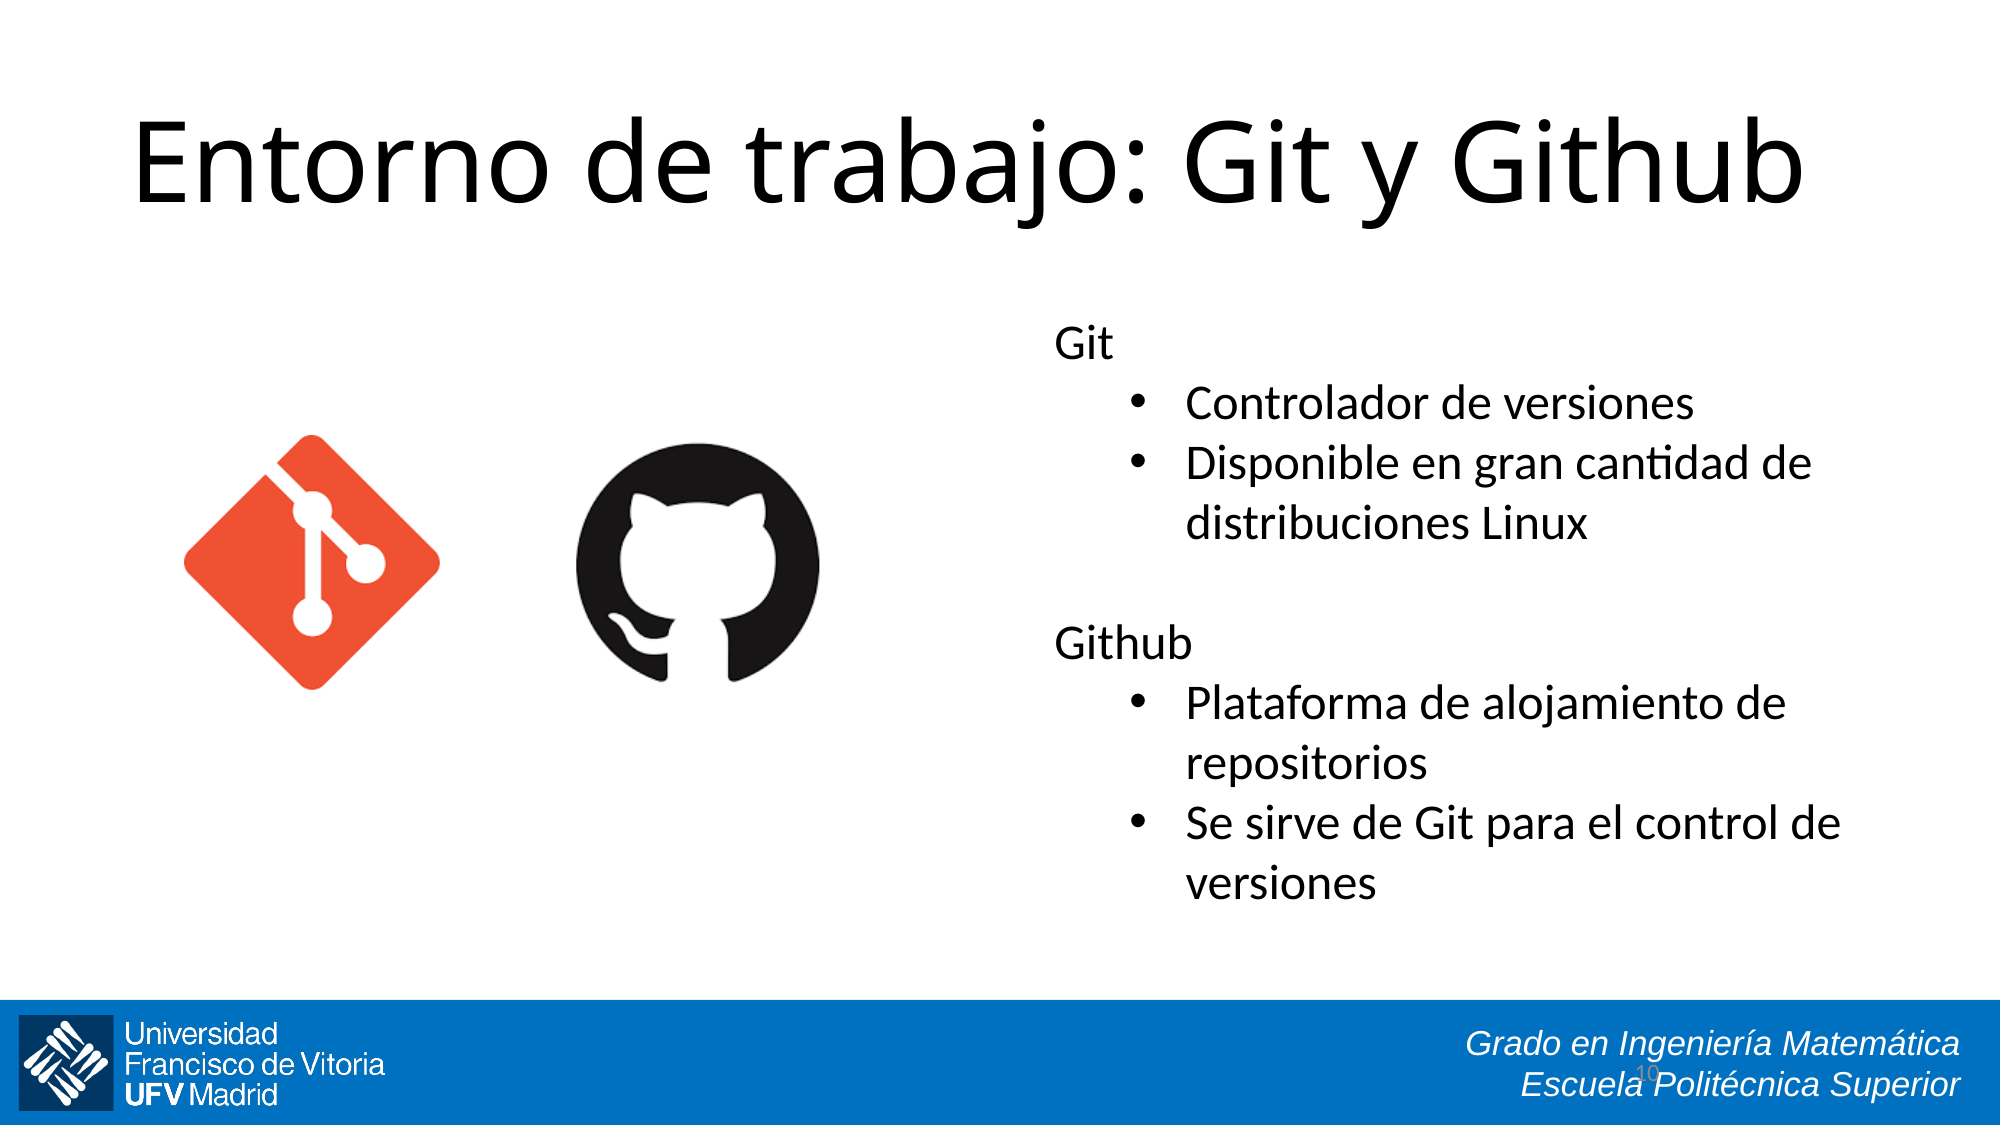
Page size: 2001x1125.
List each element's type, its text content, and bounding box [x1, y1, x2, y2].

slide_number 10 [1602, 1042, 1675, 1102]
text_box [177, 401, 860, 724]
text_box Git Controlador de versiones Disponible en gran cantidad de distribuciones Linux Github Plataforma de alojamiento de repositorios Se sirve de Git para el control de versiones [1039, 302, 1888, 918]
picture [18, 1015, 417, 1125]
text_box Entorno de trabajo: Git y Github [114, 98, 2000, 227]
